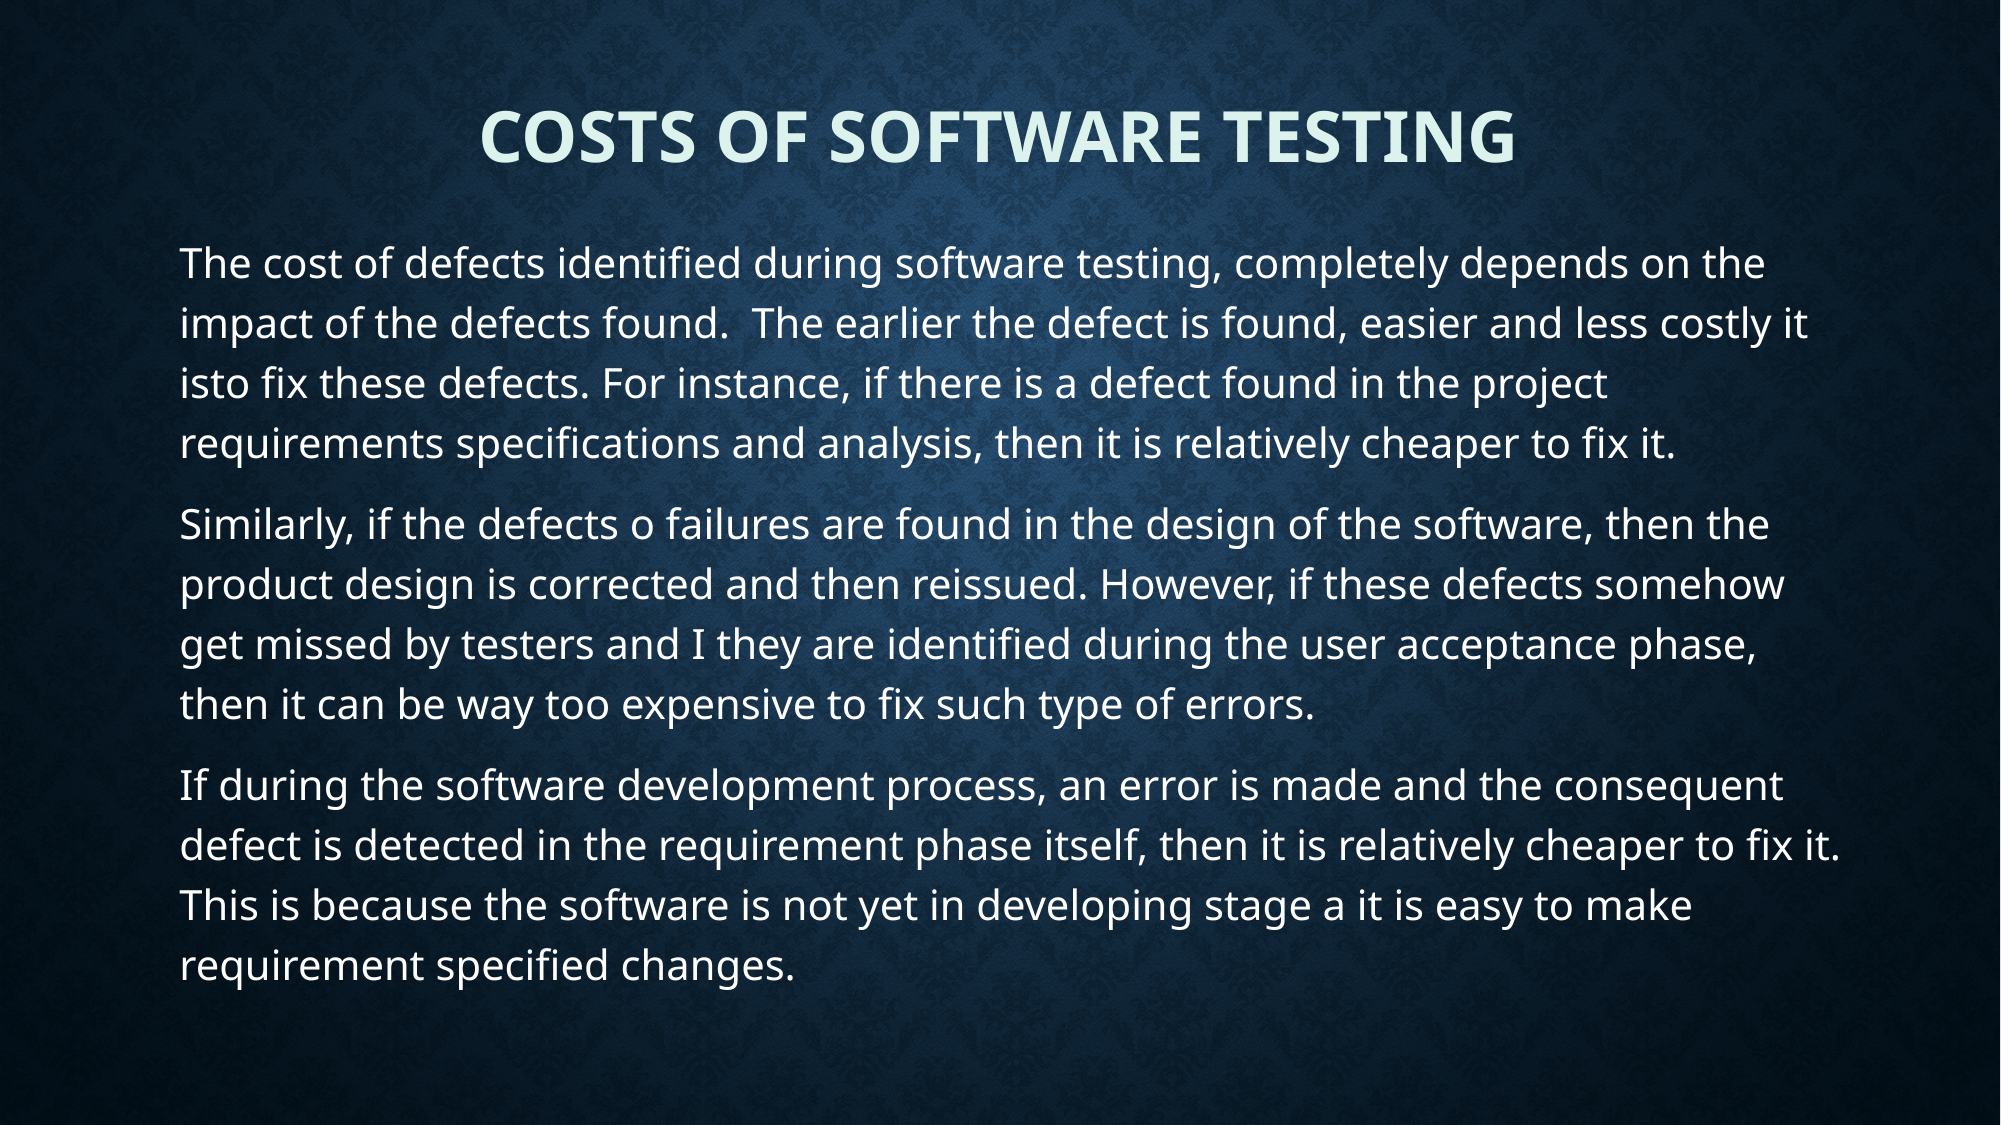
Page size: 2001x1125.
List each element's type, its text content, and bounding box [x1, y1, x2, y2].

title Costs of software testing [149, 30, 1849, 249]
list The cost of defects identified during software testing, completely depends on the impact of the defects found. The earlier the defect is found, easier and less costly it isto fix these defects. For instance, if there is a defect found in the project requirements specifications and analysis, then it is relatively cheaper to fix it. Similarly, if the defects o failures are found in the design of the software, then the product design is corrected and then reissued. However, if these defects somehow get missed by testers and I they are identified during the user acceptance phase, then it can be way too expensive to fix such type of errors. If during the software development process, an error is made and the consequent defect is detected in the requirement phase itself, then it is relatively cheaper to fix it. This is because the software is not yet in developing stage a it is easy to make requirement specified changes. [164, 219, 1863, 1095]
